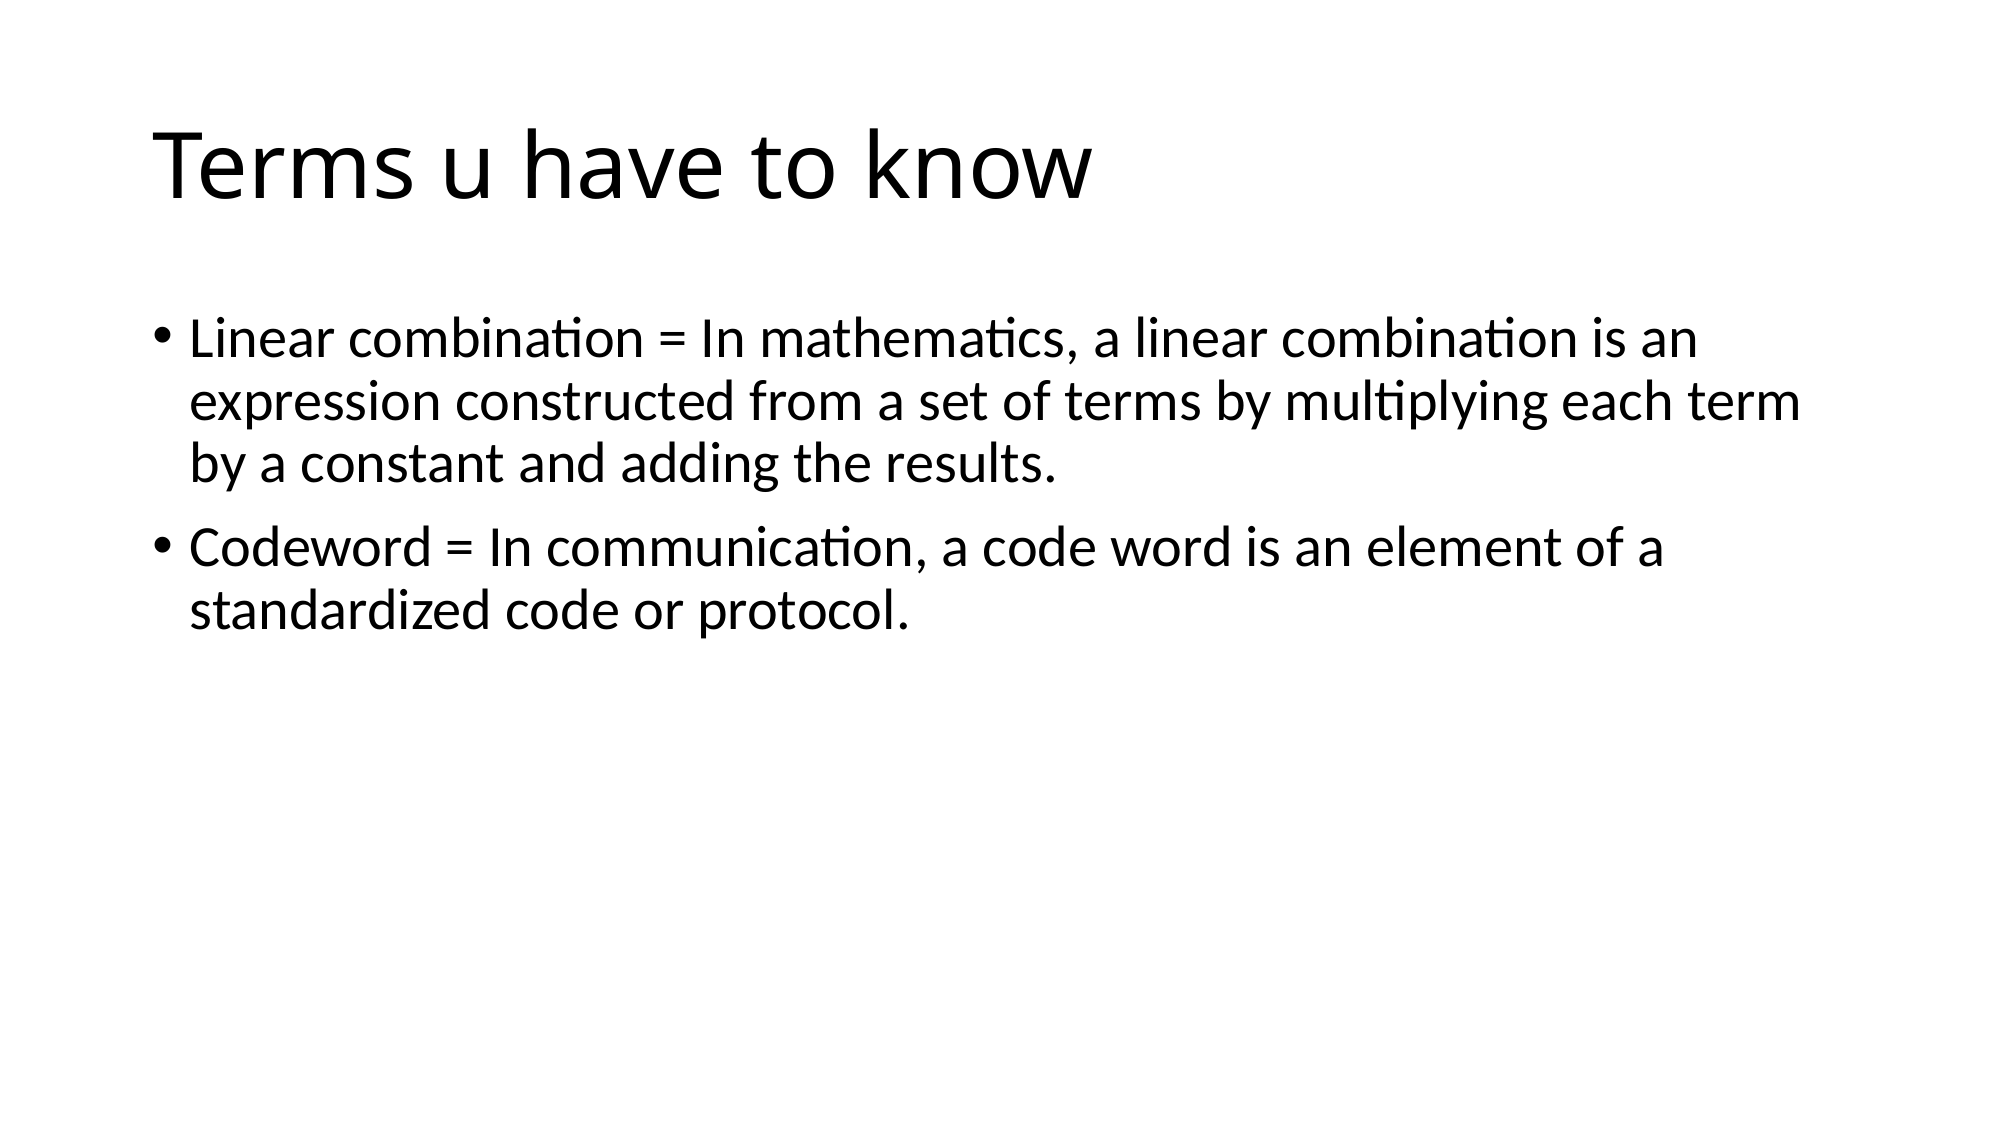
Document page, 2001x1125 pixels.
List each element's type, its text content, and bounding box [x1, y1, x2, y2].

list Linear combination = In mathematics, a linear combination is an expression constructed from a set of terms by multiplying each term by a constant and adding the results. Codeword = In communication, a code word is an element of a standardized code or protocol. [137, 299, 1863, 1014]
title Terms u have to know [137, 59, 1863, 278]
